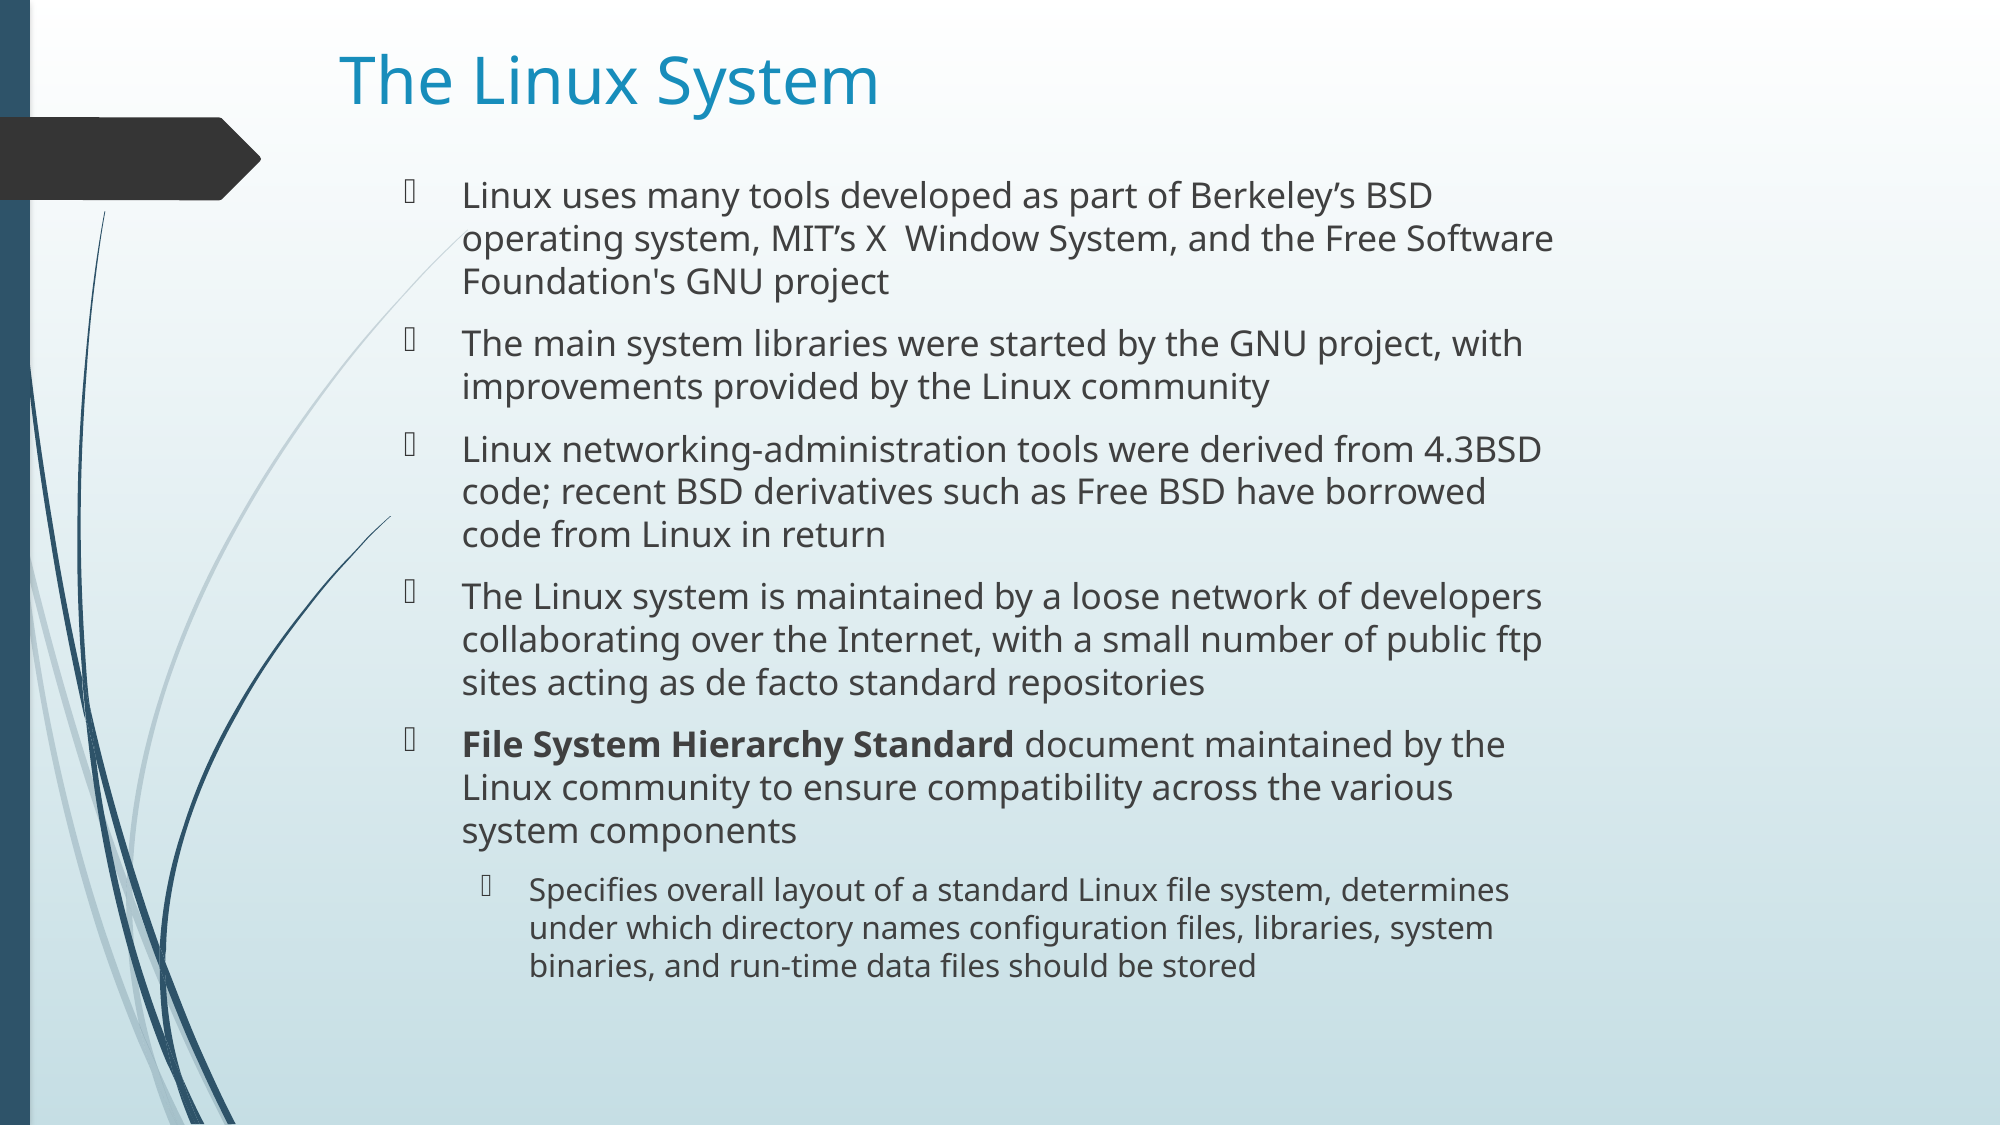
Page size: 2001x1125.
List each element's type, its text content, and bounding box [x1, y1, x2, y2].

list Linux uses many tools developed as part of Berkeley’s BSD operating system, MIT’s X Window System, and the Free Software Foundation's GNU project The main system libraries were started by the GNU project, with improvements provided by the Linux community Linux networking-administration tools were derived from 4.3BSD code; recent BSD derivatives such as Free BSD have borrowed code from Linux in return The Linux system is maintained by a loose network of developers collaborating over the Internet, with a small number of public ftp sites acting as de facto standard repositories File System Hierarchy Standard document maintained by the Linux community to ensure compatibility across the various system components Specifies overall layout of a standard Linux file system, determines under which directory names configuration files, libraries, system binaries, and run-time data files should be stored [388, 165, 1579, 1007]
title The Linux System [324, 31, 1675, 126]
